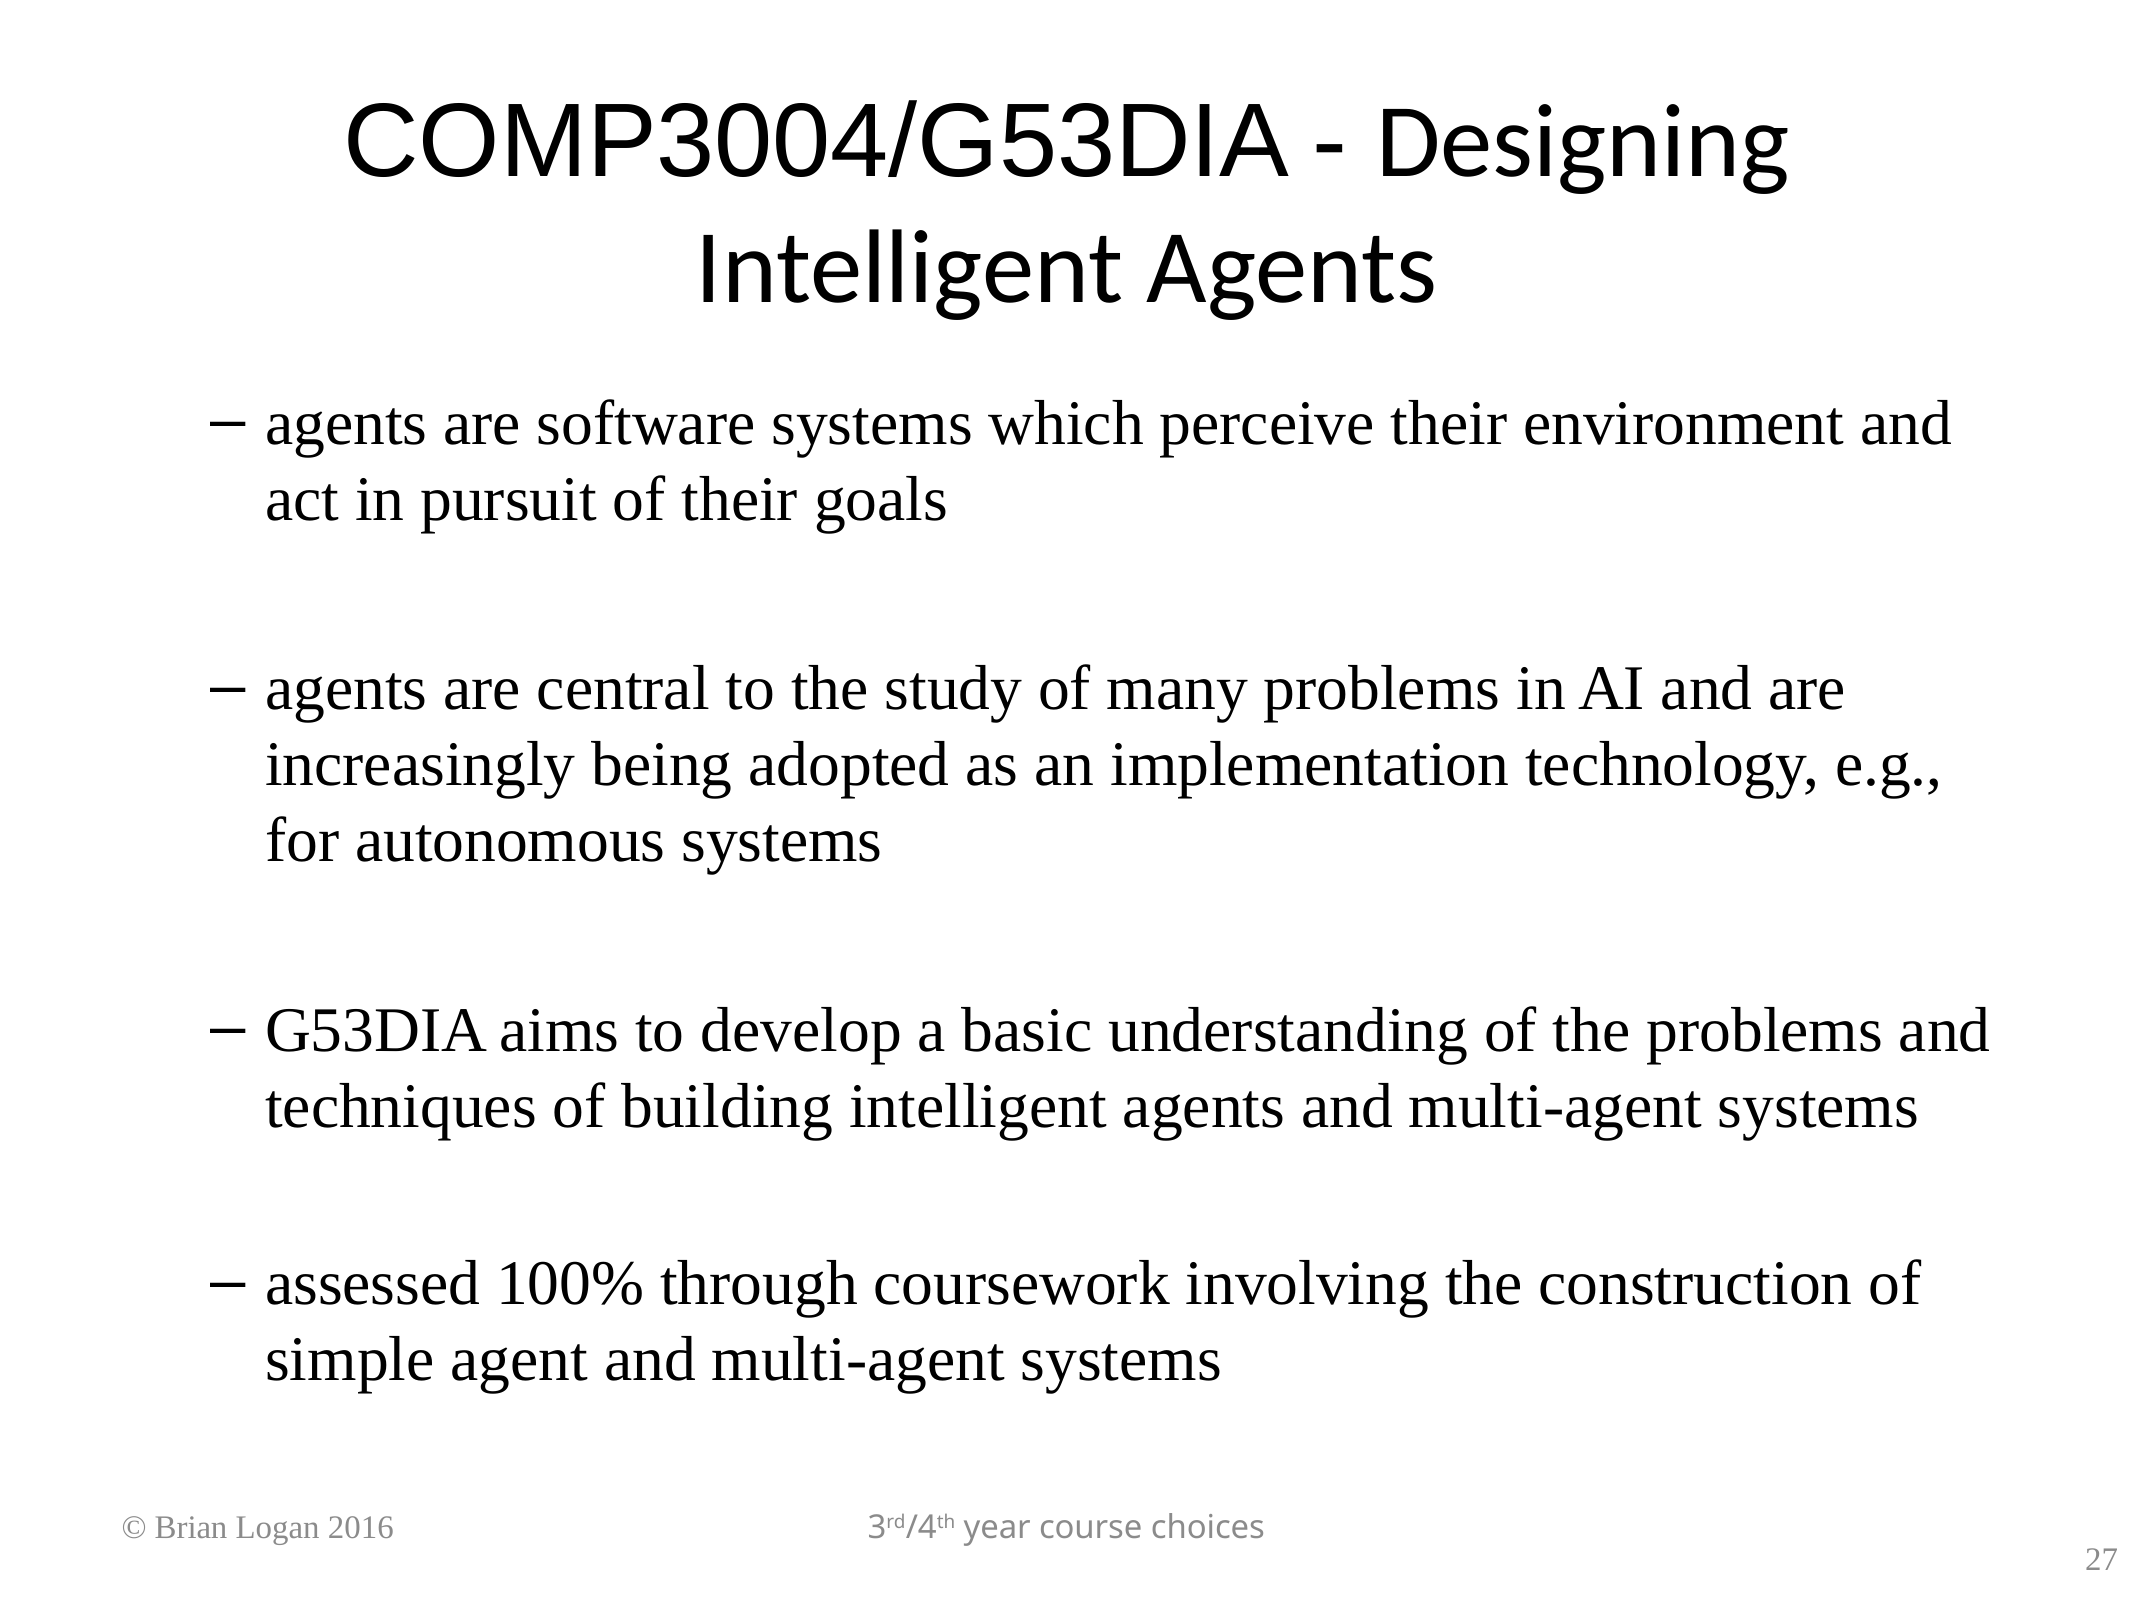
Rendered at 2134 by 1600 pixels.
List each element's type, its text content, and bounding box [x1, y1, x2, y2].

footer 3rd/4th year course choices [728, 1482, 1405, 1569]
list agents are software systems which perceive their environment and act in pursuit of their goals agents are central to the study of many problems in AI and are increasingly being adopted as an implementation technology, e.g., for autonomous systems G53DIA aims to develop a basic understanding of the problems and techniques of building intelligent agents and multi-agent systems assessed 100% through coursework involving the construction of simple agent and multi-agent systems [106, 373, 2027, 1430]
title COMP3004/G53DIA - Designing Intelligent Agents [106, 64, 2027, 331]
slide_number 27 [1635, 1514, 2134, 1600]
slide_number © Brian Logan 2016 [106, 1482, 605, 1569]
